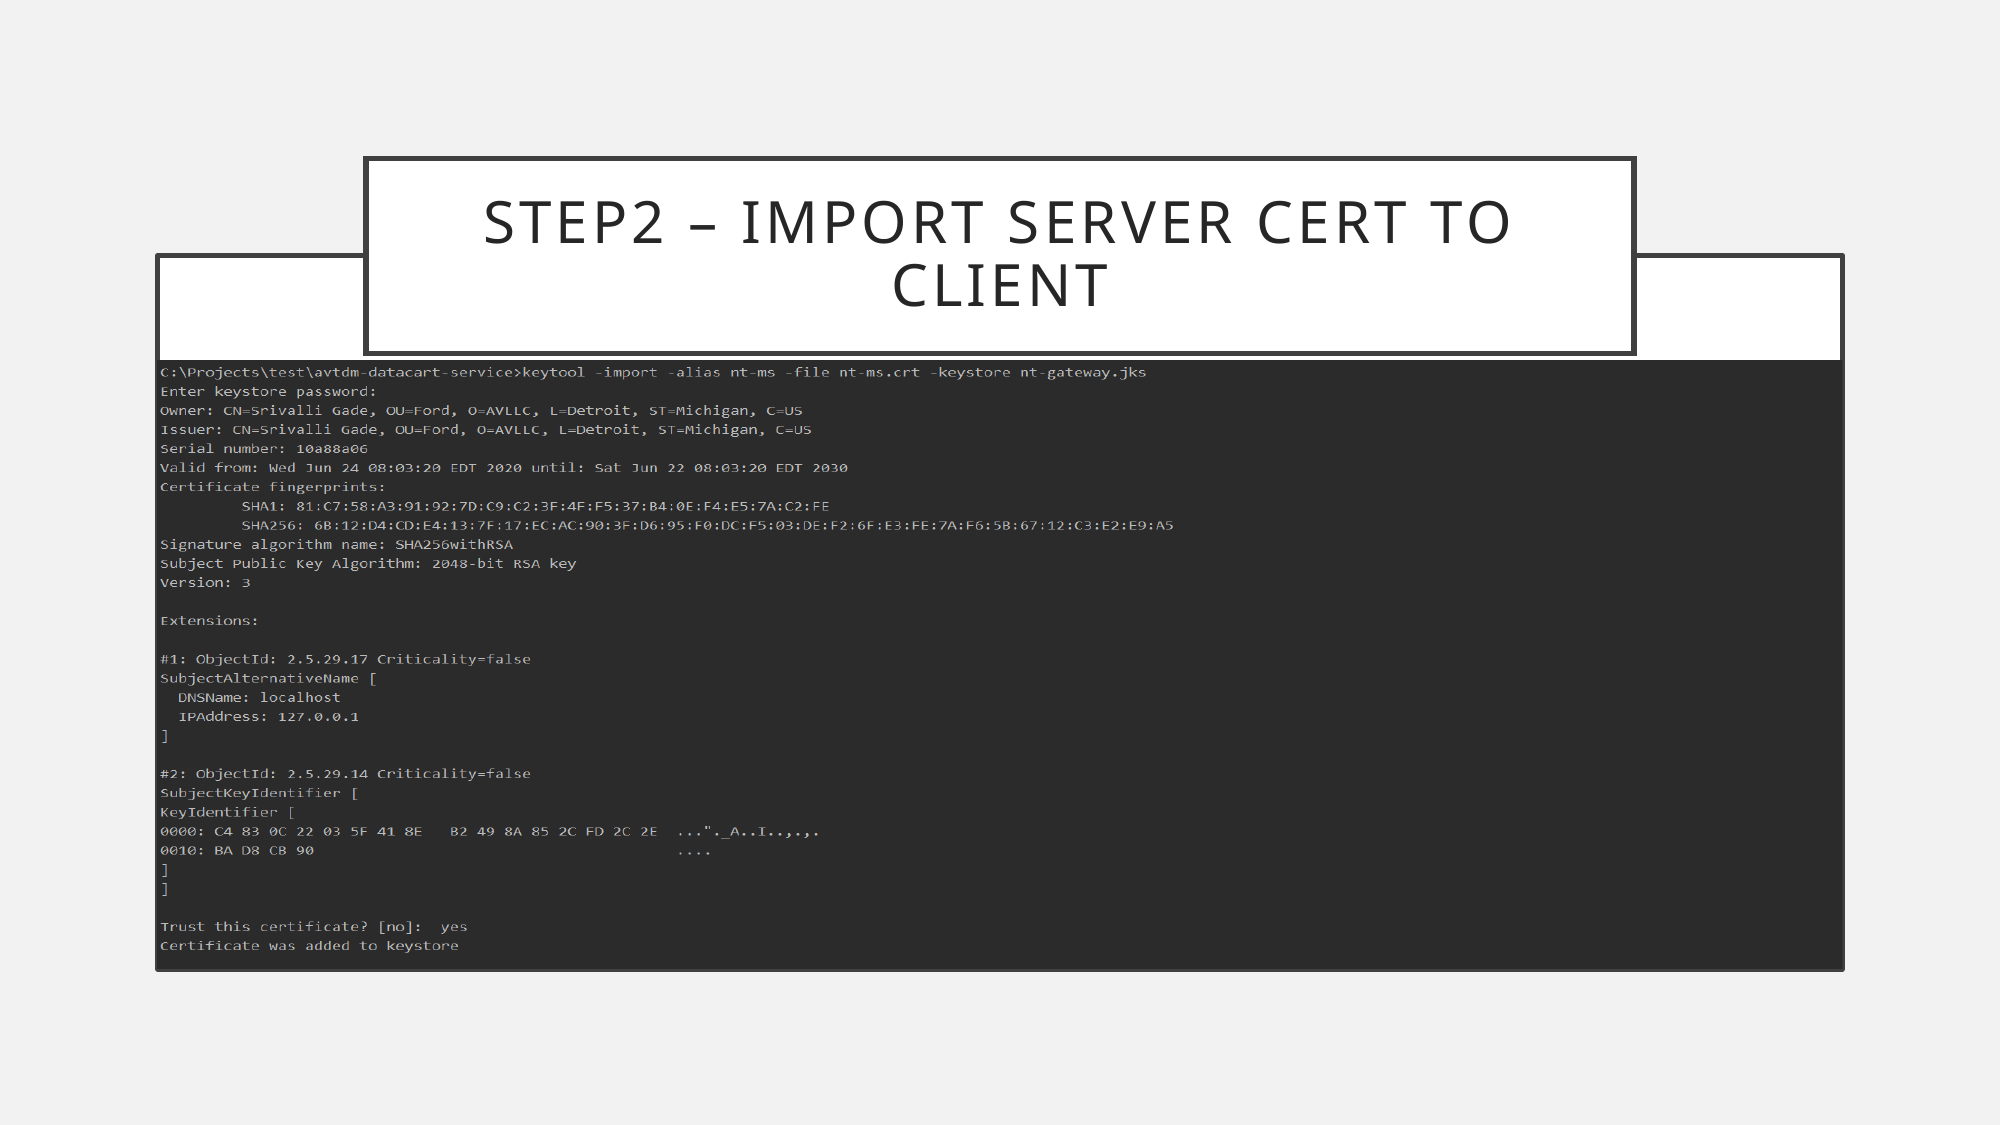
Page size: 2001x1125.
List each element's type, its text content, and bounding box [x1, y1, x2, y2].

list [157, 360, 1843, 969]
text_box [156, 255, 1843, 970]
title Step2 – import server cert to client [363, 156, 1637, 356]
